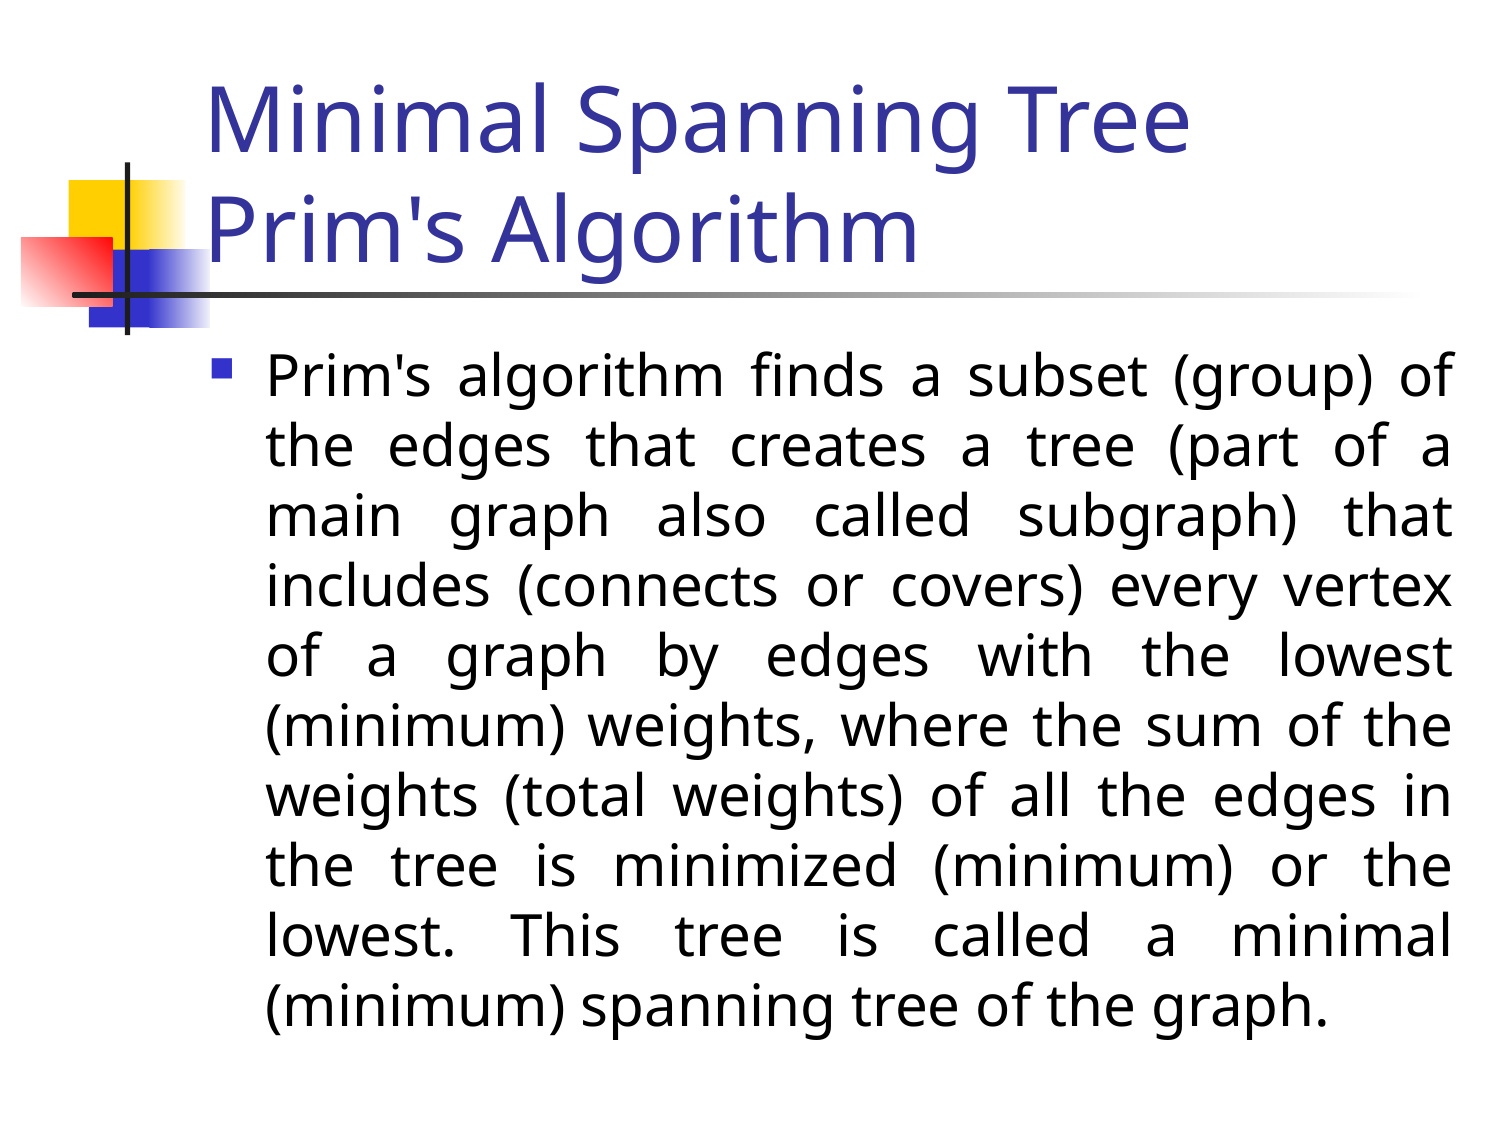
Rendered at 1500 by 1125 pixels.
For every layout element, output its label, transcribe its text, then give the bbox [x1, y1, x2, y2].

list Prim's algorithm finds a subset (group) of the edges that creates a tree (part of a main graph also called subgraph) that includes (connects or covers) every vertex of a graph by edges with the lowest (minimum) weights, where the sum of the weights (total weights) of all the edges in the tree is minimized (minimum) or the lowest. This tree is called a minimal (minimum) spanning tree of the graph. [193, 331, 1469, 1006]
title Minimal Spanning Tree Prim's Algorithm [188, 101, 1468, 289]
